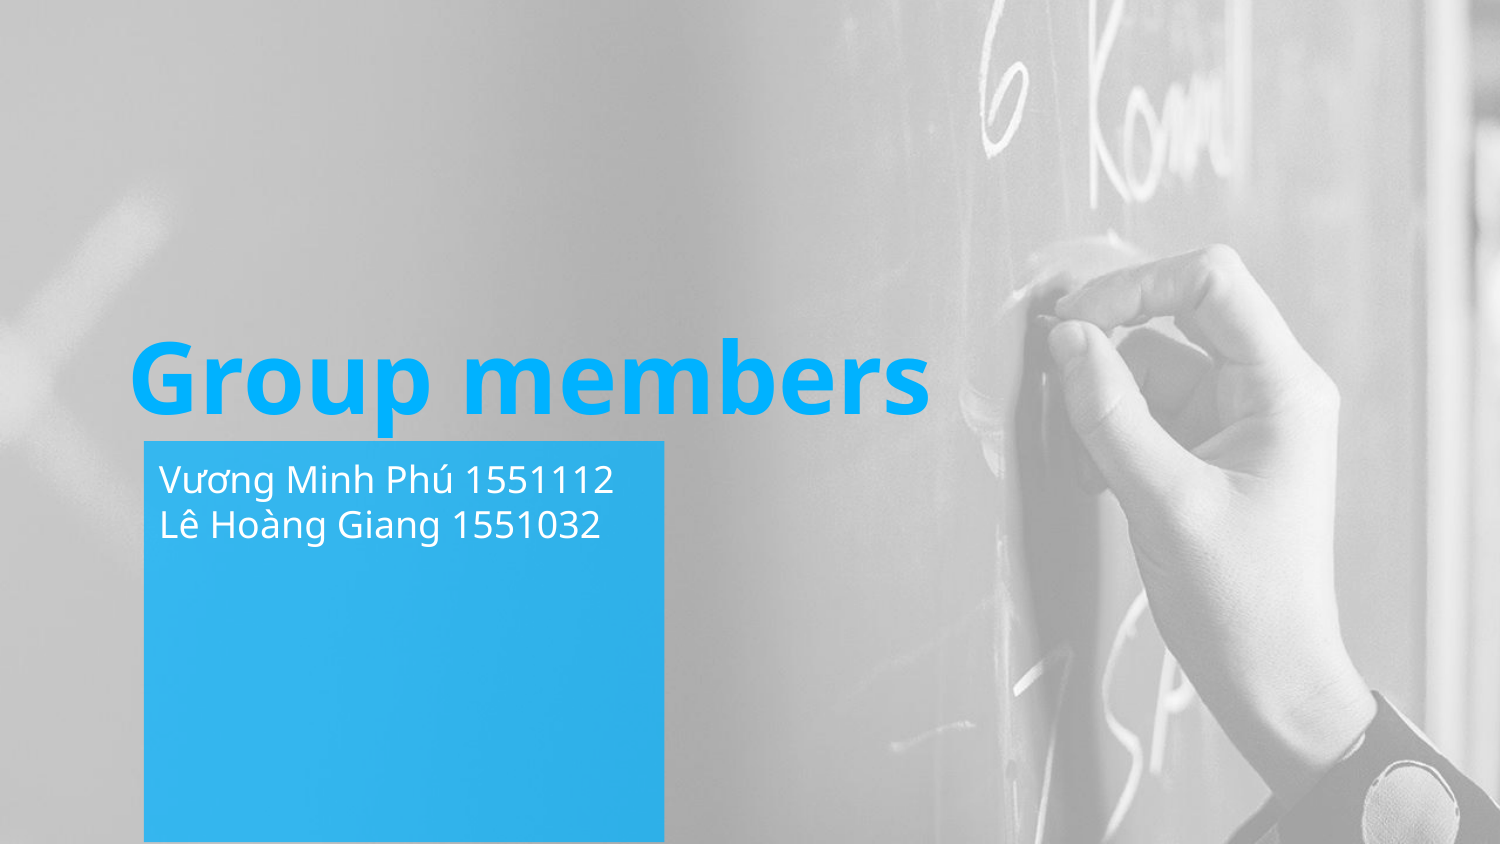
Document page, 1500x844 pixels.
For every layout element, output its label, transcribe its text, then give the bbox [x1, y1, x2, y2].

title Group members [112, 259, 1388, 450]
text_box [0, 0, 1500, 844]
subtitle Vương Minh Phú 1551112 Lê Hoàng Giang 1551032 [143, 441, 665, 843]
